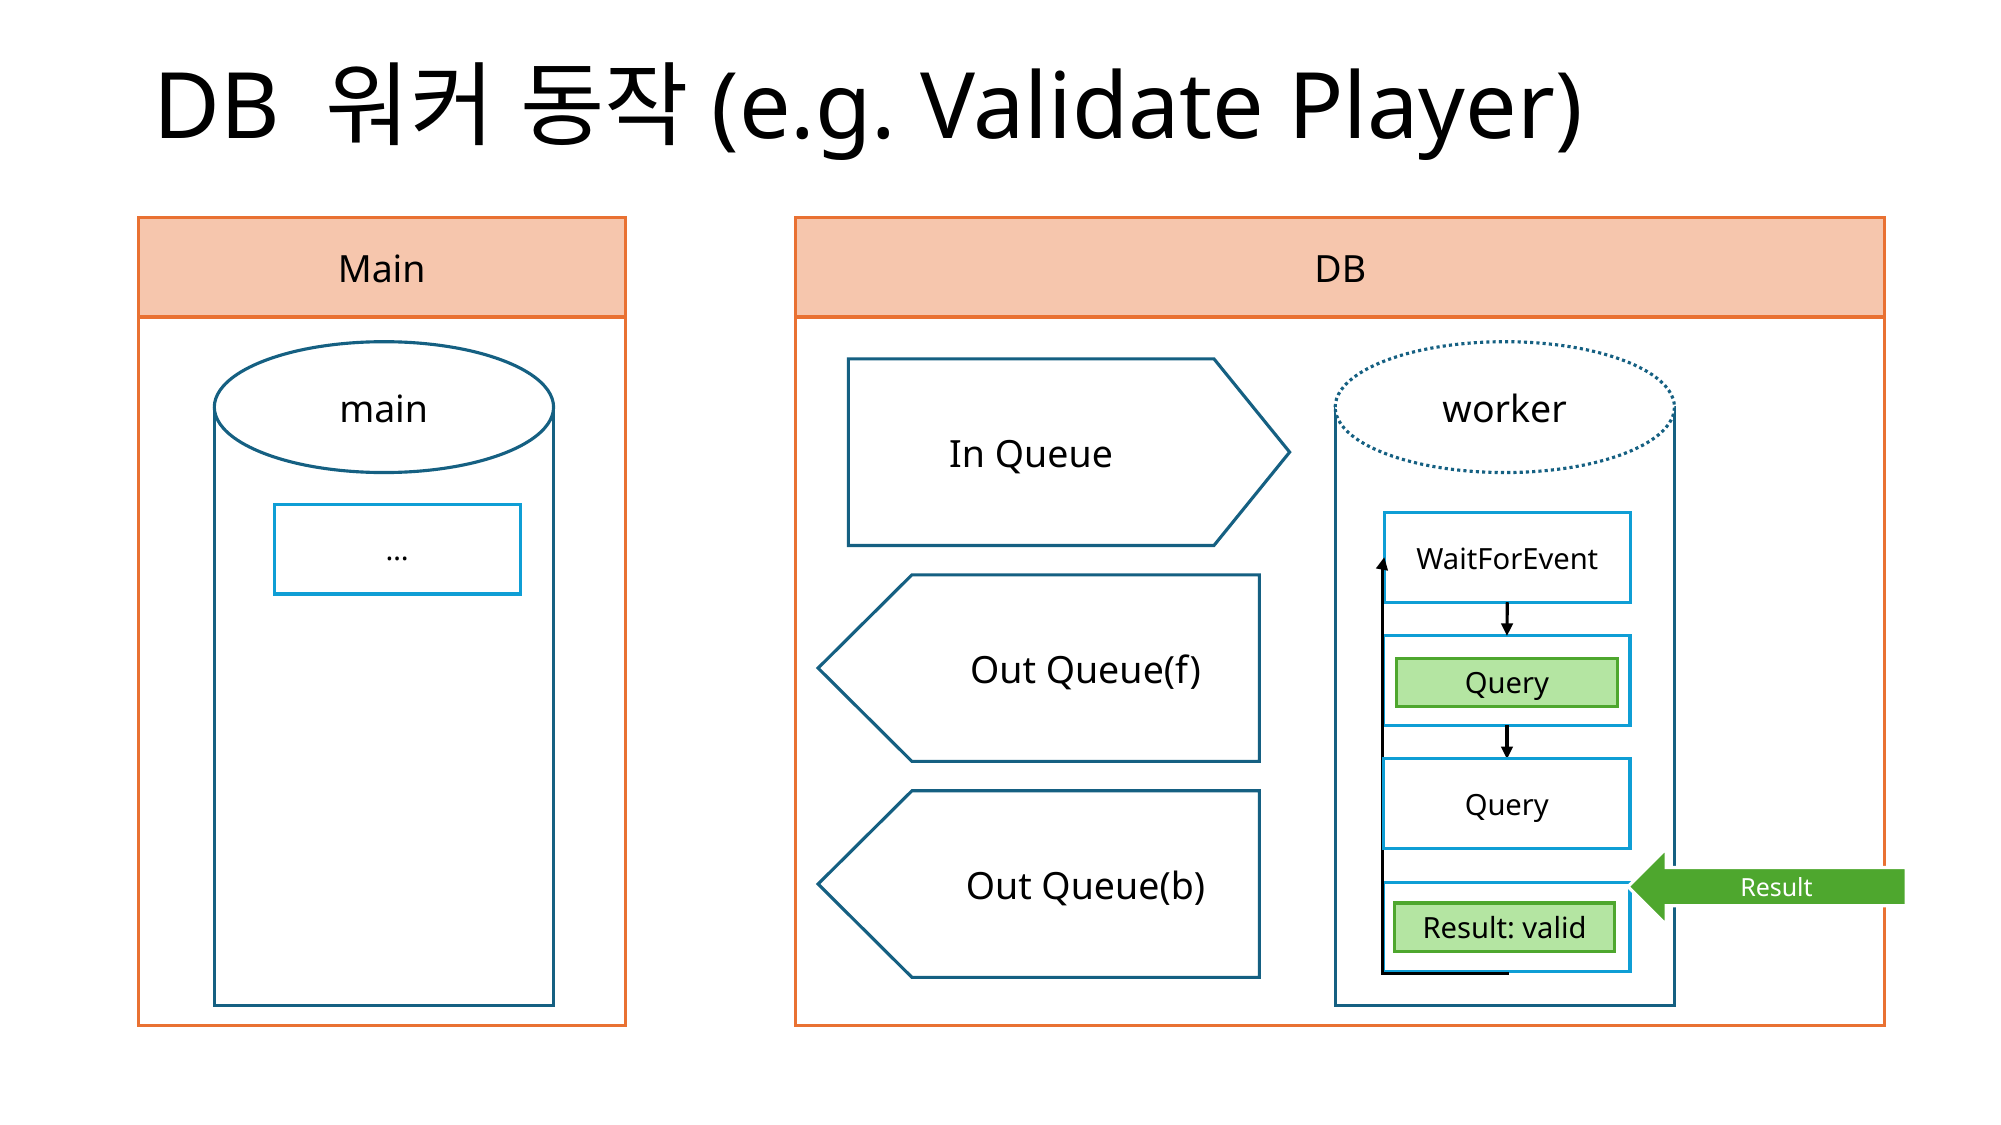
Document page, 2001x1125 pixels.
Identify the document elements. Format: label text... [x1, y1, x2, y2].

text_box WaitForEvent [1383, 511, 1632, 604]
text_box … [273, 503, 522, 596]
text_box Result: valid [1393, 901, 1616, 953]
text_box [1334, 827, 1676, 1007]
text_box Main [137, 216, 627, 319]
text_box [1334, 411, 1676, 881]
text_box DB [794, 216, 1886, 319]
text_box Result [1625, 844, 1908, 929]
text_box Query [1395, 657, 1619, 702]
text_box Query [1382, 827, 1632, 850]
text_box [1237, 702, 1654, 827]
text_box Out Queue(b) [815, 789, 1261, 979]
text_box Push Result [1384, 881, 1632, 973]
text_box In Queue [846, 357, 1292, 548]
text_box Pop Query [1384, 634, 1632, 702]
text_box [213, 415, 555, 1007]
text_box Out Queue(f) [815, 573, 1261, 763]
text_box [794, 319, 1886, 1027]
text_box main [212, 340, 556, 475]
text_box worker [1333, 340, 1676, 475]
text_box [137, 319, 627, 1027]
title DB 워커 동작(e.g. Validate Player) [138, 0, 1864, 218]
